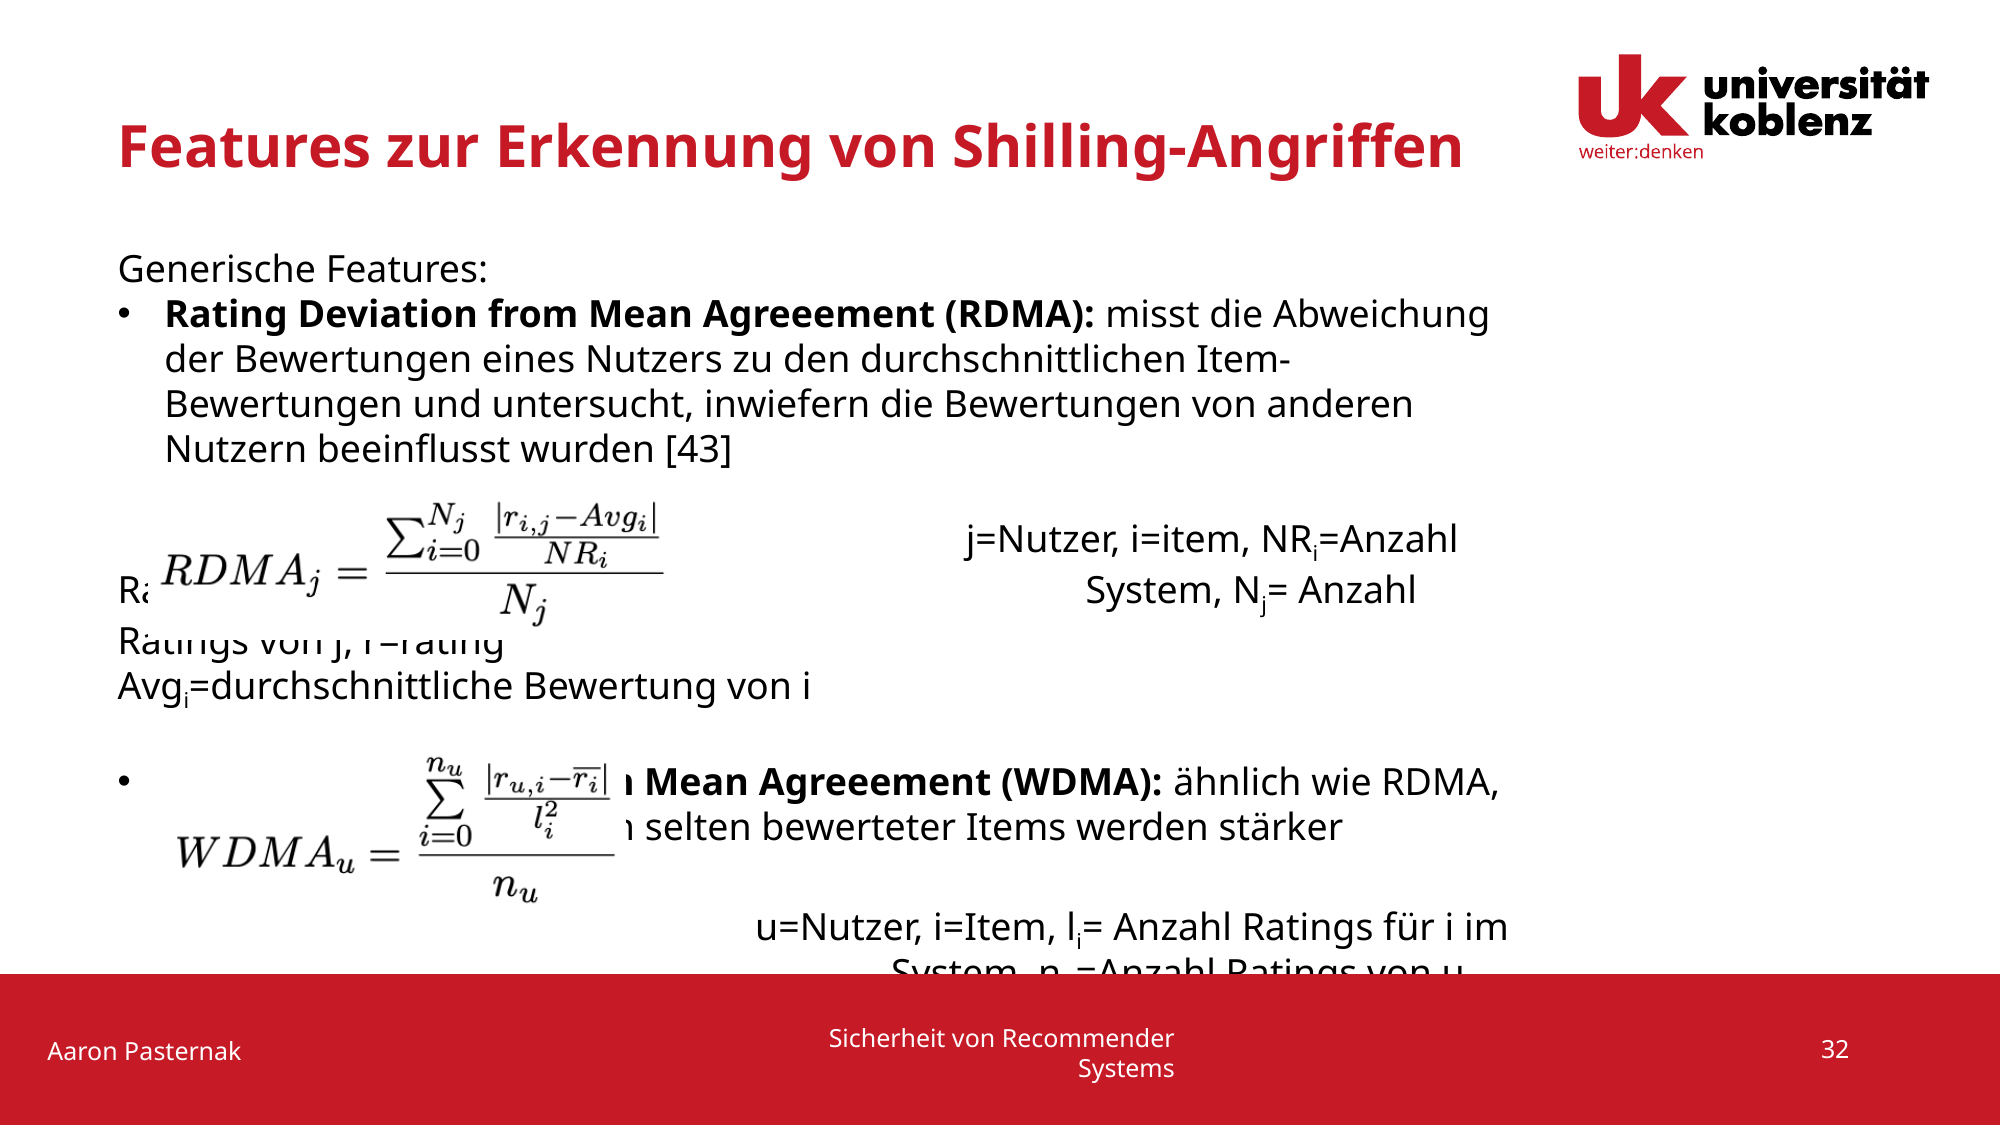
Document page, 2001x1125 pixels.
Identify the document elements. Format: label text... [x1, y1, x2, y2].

text_box 32 [1414, 1020, 1865, 1081]
text_box Generische Features: Rating Deviation from Mean Agreeement (RDMA): misst die Abweichung der Bewertungen eines Nutzers zu den durchschnittlichen Item-Bewertungen und untersucht, inwiefern die Bewertungen von anderen Nutzern beeinflusst wurden [43] j=Nutzer, i=item, NRi=Anzahl Ratings für i im System, Nj= Anzahl Ratings von j, r=rating Avgi=durchschnittliche Bewertung von i Weighted Deviation from Mean Agreeement (WDMA): ähnlich wie RDMA, Bewertungsabweichungen selten bewerteter Items werden stärker gewichtet [36] u=Nutzer, i=Item, li= Anzahl Ratings für i im System, nu=Anzahl Ratings von u, r=rating, ṝi= durchschnittliche Bewertung von i [102, 237, 1532, 917]
text_box [0, 974, 2000, 1125]
text_box Sicherheit von Recommender Systems [740, 1022, 1191, 1083]
text_box Aaron Pasternak [0, 1020, 257, 1081]
picture [148, 737, 627, 918]
picture [1577, 53, 1930, 160]
title Features zur Erkennung von Shilling-Angriffen [102, 59, 1828, 238]
picture [148, 484, 677, 641]
